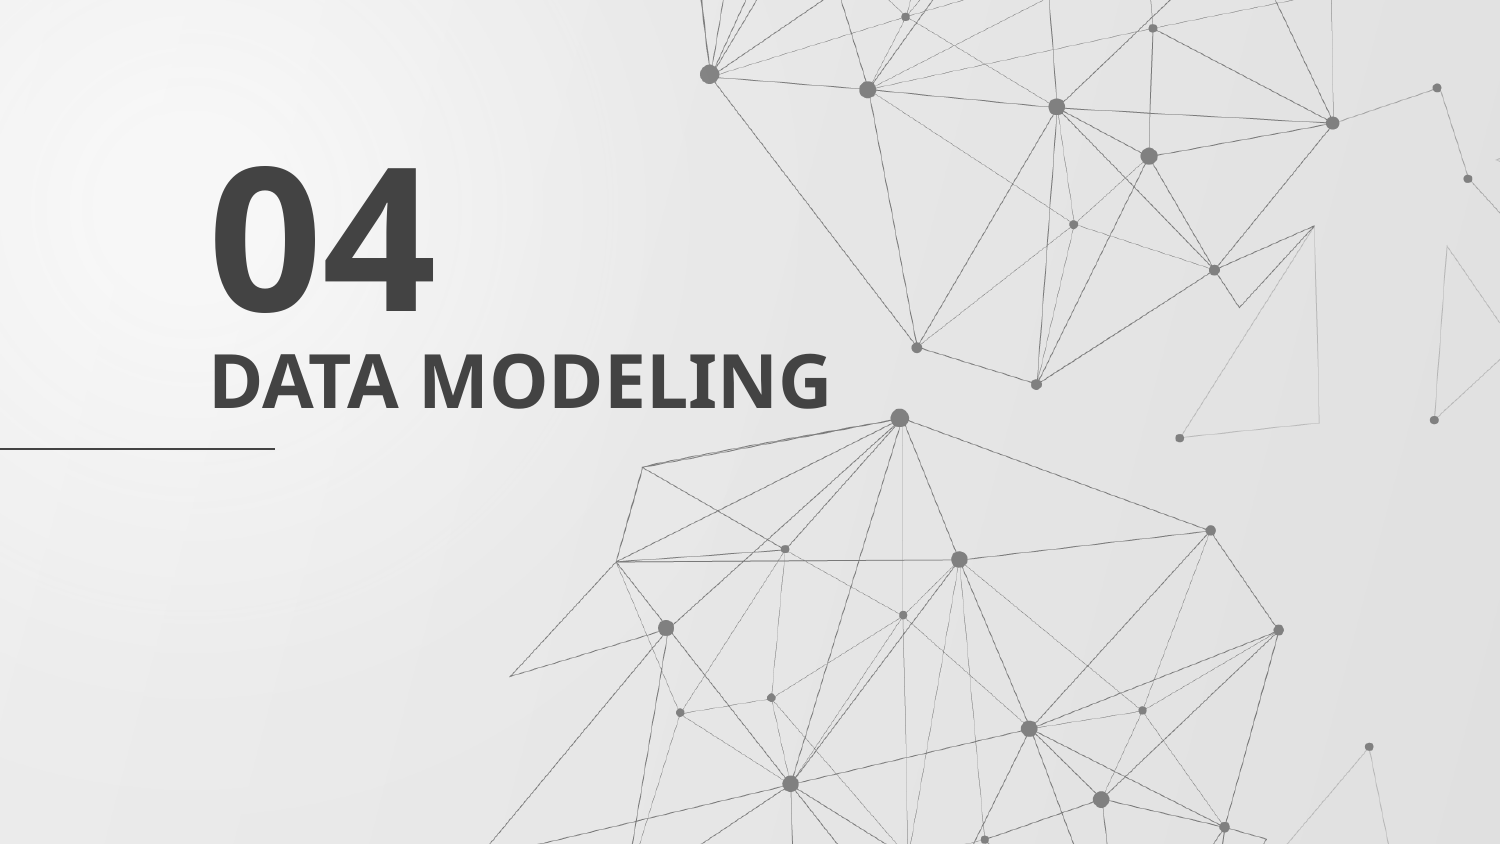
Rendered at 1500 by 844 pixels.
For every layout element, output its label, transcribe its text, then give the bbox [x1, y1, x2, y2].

picture [0, 0, 1500, 844]
title DATA MODELING [193, 220, 1046, 537]
title 04 [193, 169, 683, 294]
